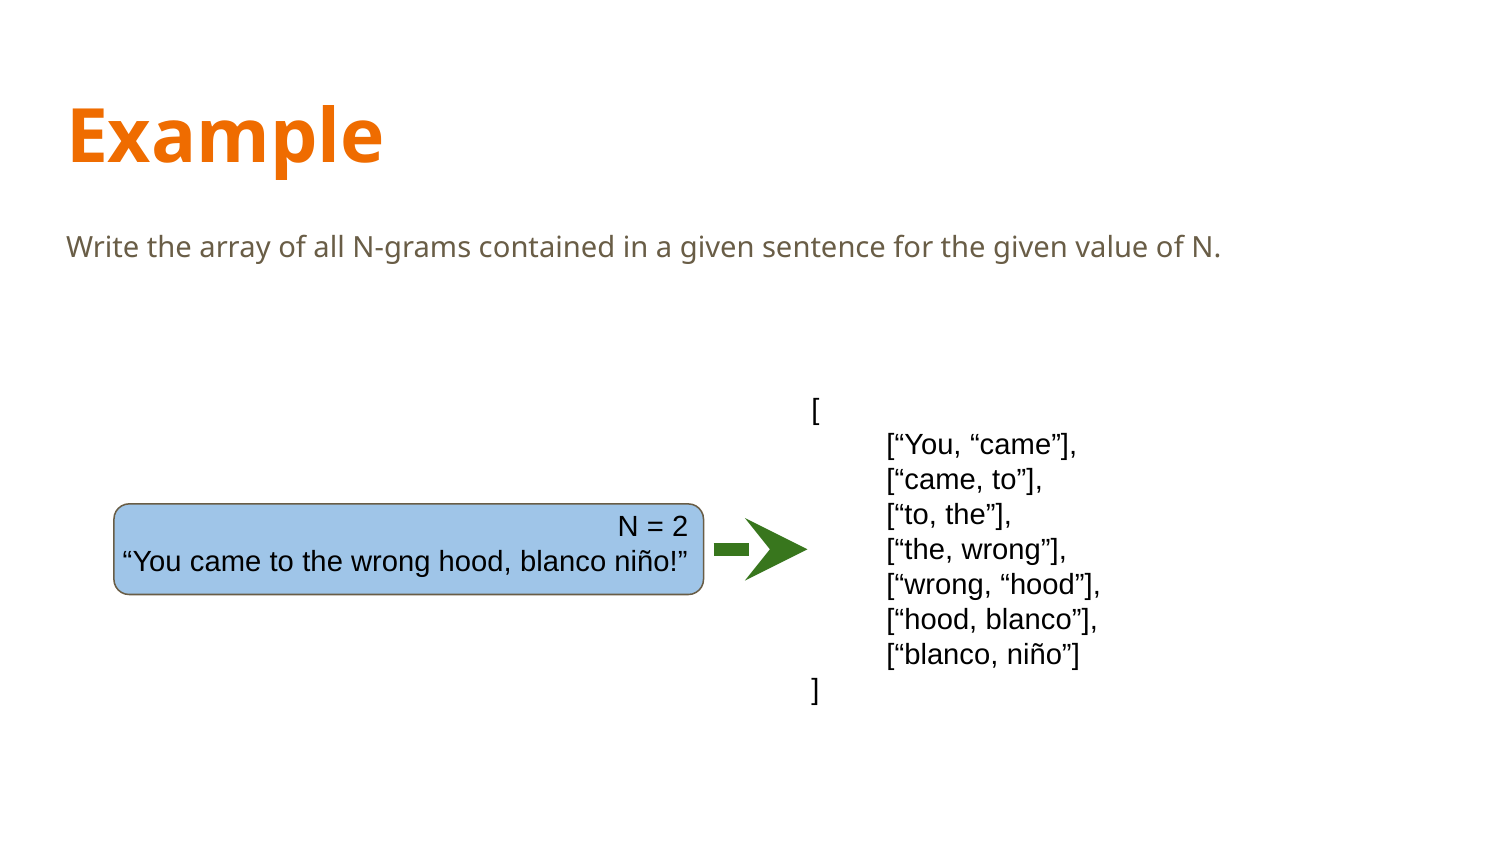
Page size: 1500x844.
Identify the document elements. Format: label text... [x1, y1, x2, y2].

text_box [ [“You, “came”], [“came, to”], [“to, the”], [“the, wrong”], [“wrong, “hood”], [“hood, blanco”], [“blanco, niño”] ] [796, 293, 1449, 802]
text_box N = 2 “You came to the wrong hood, blanco niño!” [51, 283, 704, 802]
list Write the array of all N-grams contained in a given sentence for the given value of N. [51, 207, 1449, 265]
title Example [51, 72, 1449, 189]
